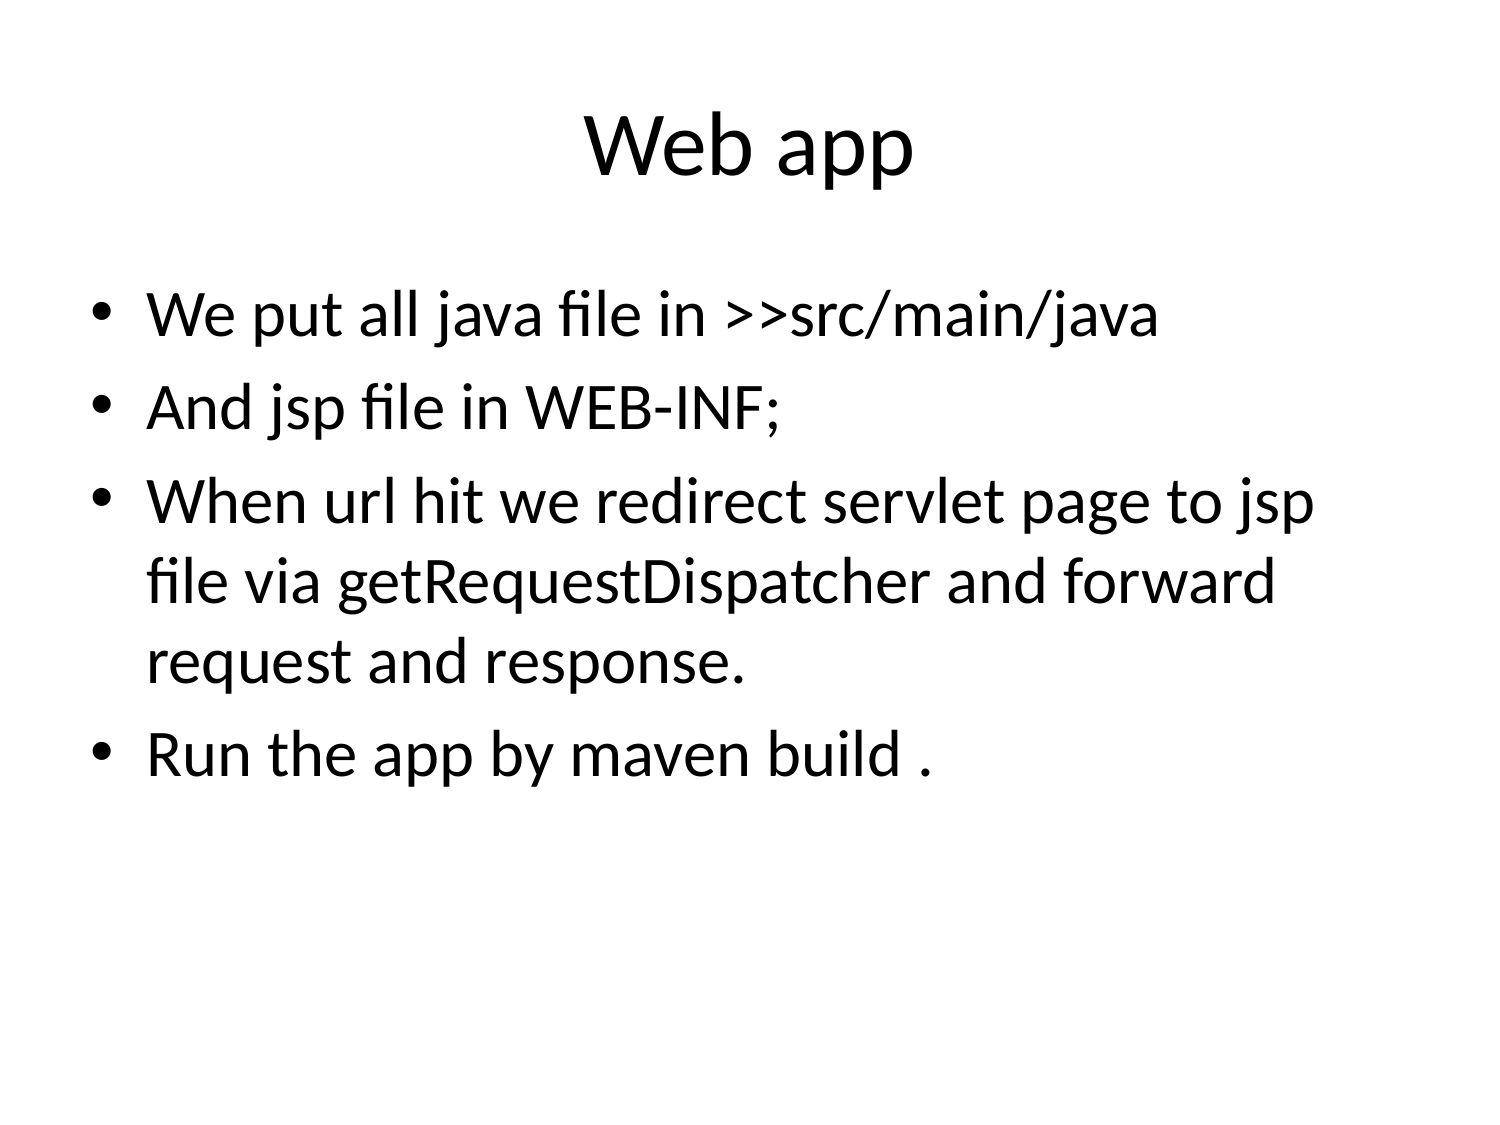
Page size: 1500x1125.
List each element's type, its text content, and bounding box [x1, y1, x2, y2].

title Web app [75, 45, 1425, 233]
list We put all java file in >>src/main/java And jsp file in WEB-INF; When url hit we redirect servlet page to jsp file via getRequestDispatcher and forward request and response. Run the app by maven build . [75, 262, 1425, 1005]
